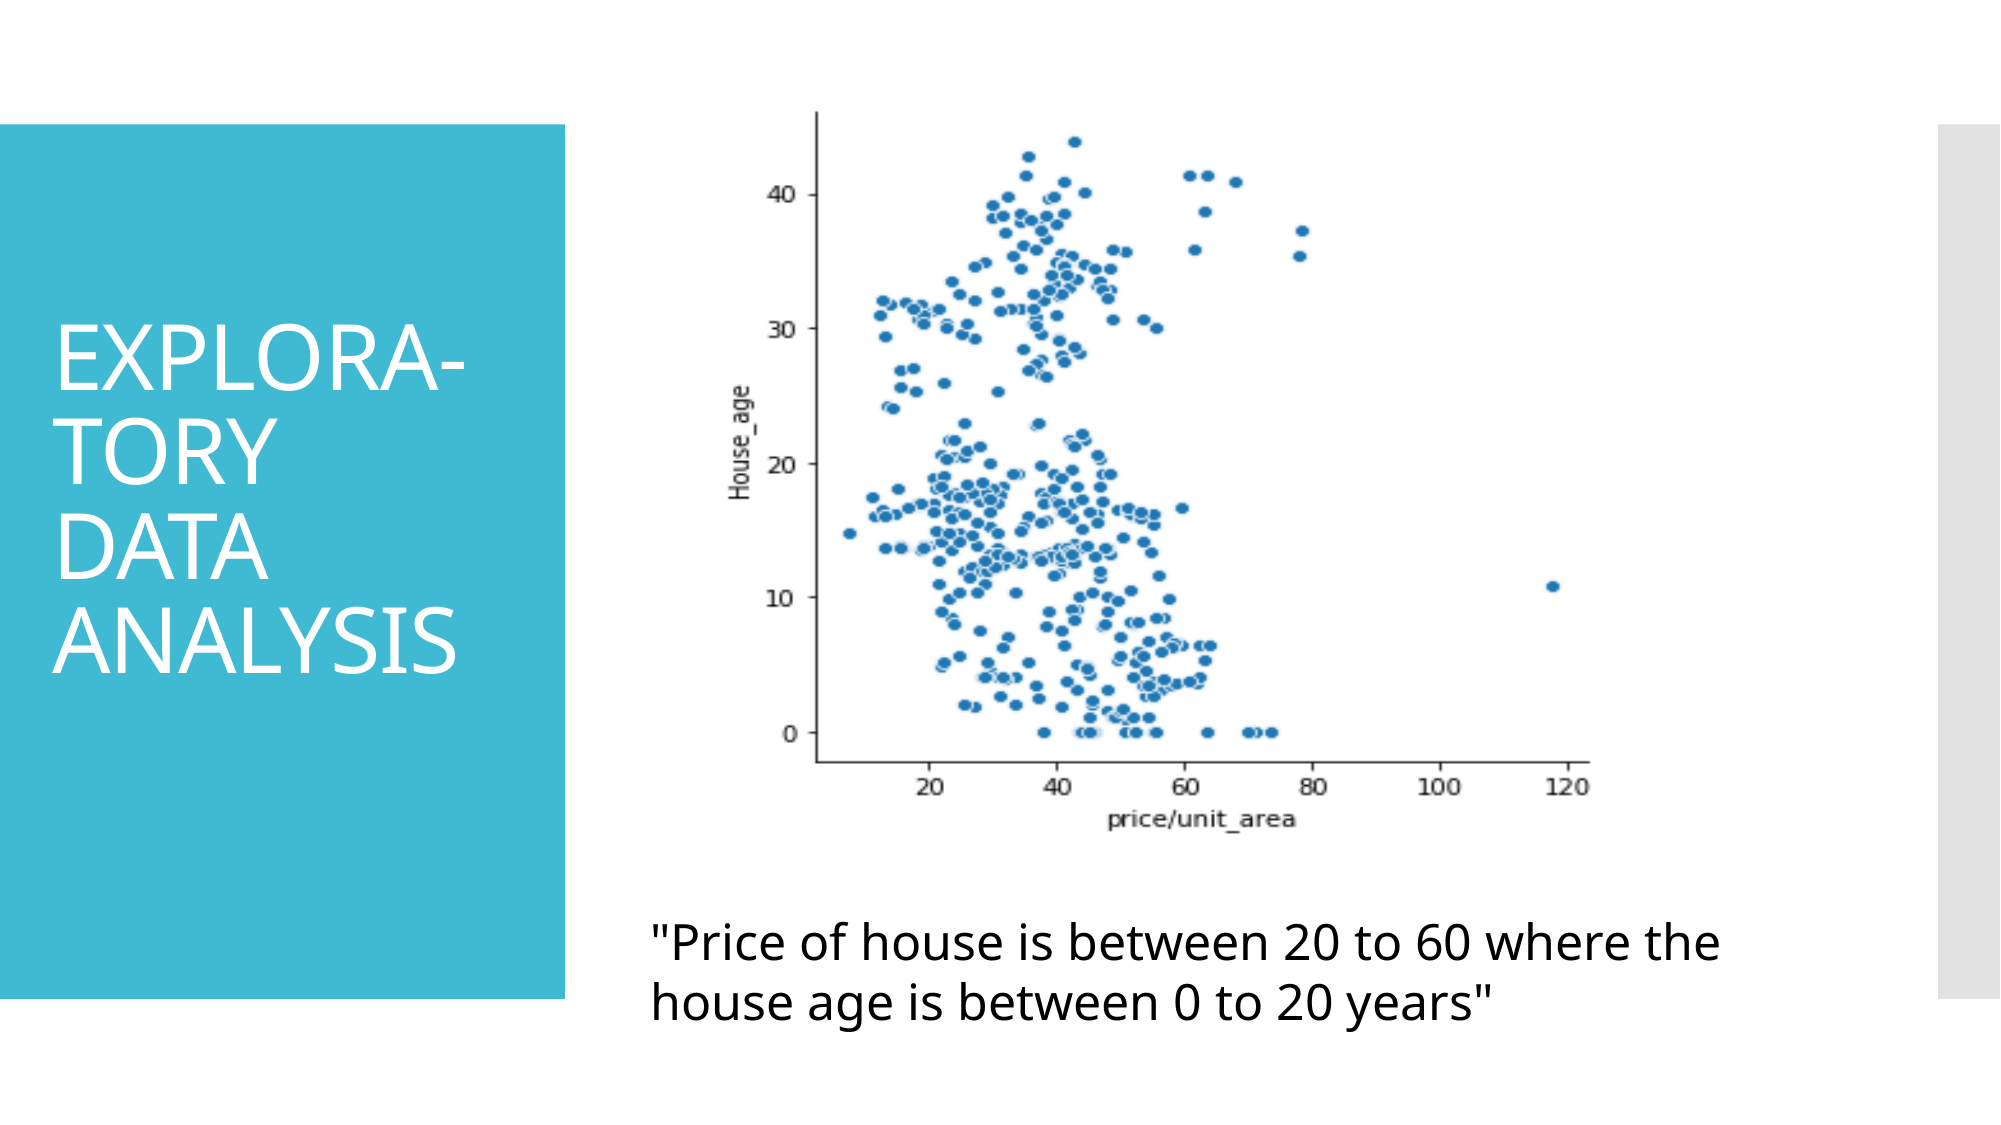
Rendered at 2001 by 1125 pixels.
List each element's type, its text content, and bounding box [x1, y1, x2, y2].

list EXPLORA-TORY DATA ANALYSIS [50, 299, 500, 952]
picture [696, 93, 1688, 838]
title "Price of house is between 20 to 60 where the house age is between 0 to 20 years" [650, 909, 1826, 1032]
